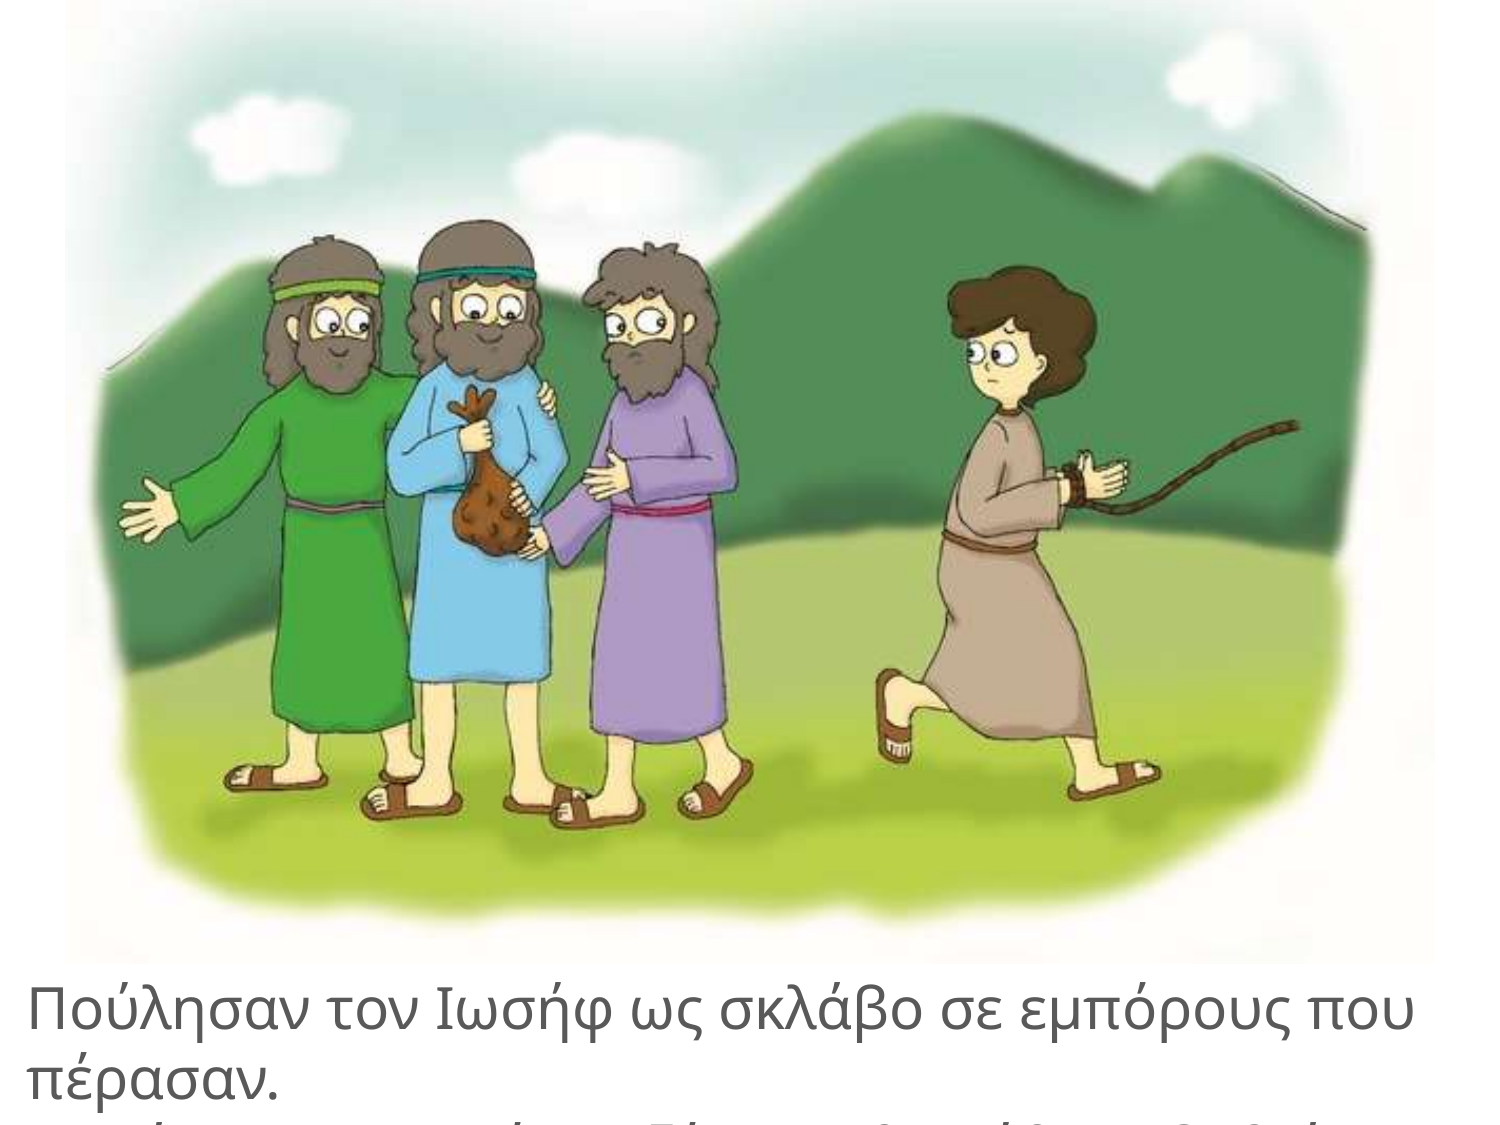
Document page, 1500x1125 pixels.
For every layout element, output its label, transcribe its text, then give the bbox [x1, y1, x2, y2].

picture [64, 0, 1436, 965]
text_box Πούλησαν τον Ιωσήφ ως σκλάβο σε εμπόρους που πέρασαν. Στο άκουσμα αυτό, ο Τζέικομπ λυπήθηκε βαθιά. [11, 964, 1498, 1125]
